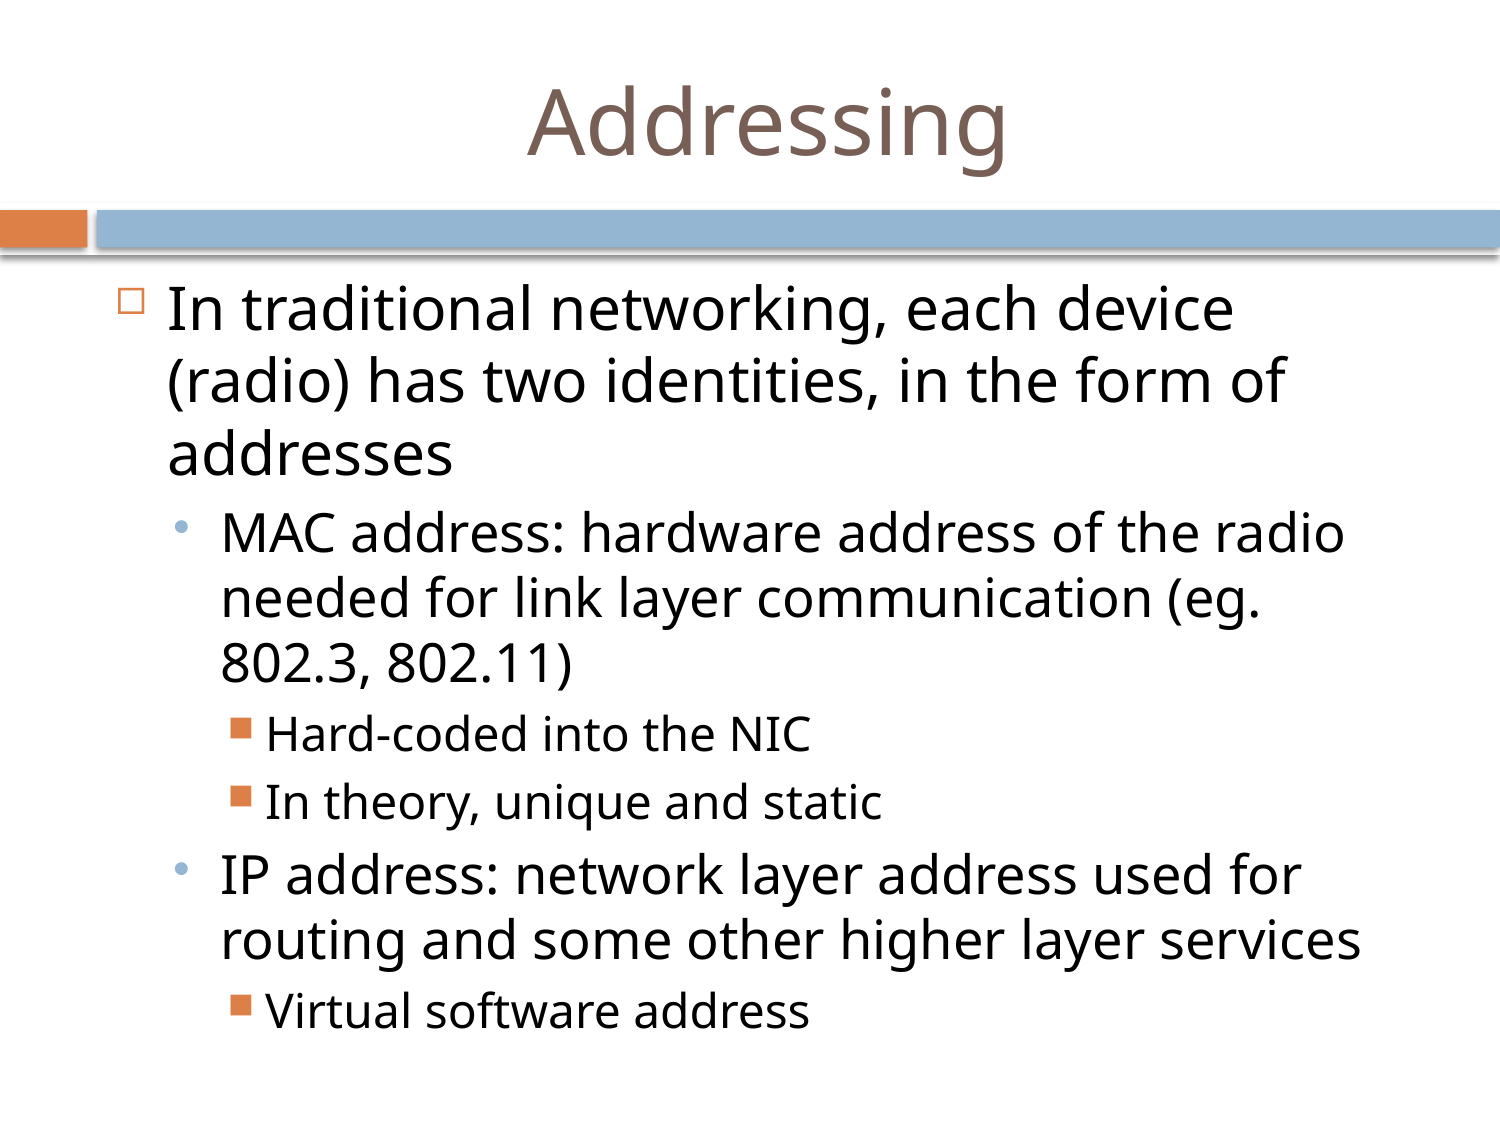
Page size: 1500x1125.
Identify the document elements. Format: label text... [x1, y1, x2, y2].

title Addressing [100, 37, 1438, 200]
list In traditional networking, each device (radio) has two identities, in the form of addresses MAC address: hardware address of the radio needed for link layer communication (eg. 802.3, 802.11) Hard-coded into the NIC In theory, unique and static IP address: network layer address used for routing and some other higher layer services Virtual software address [100, 262, 1438, 1000]
